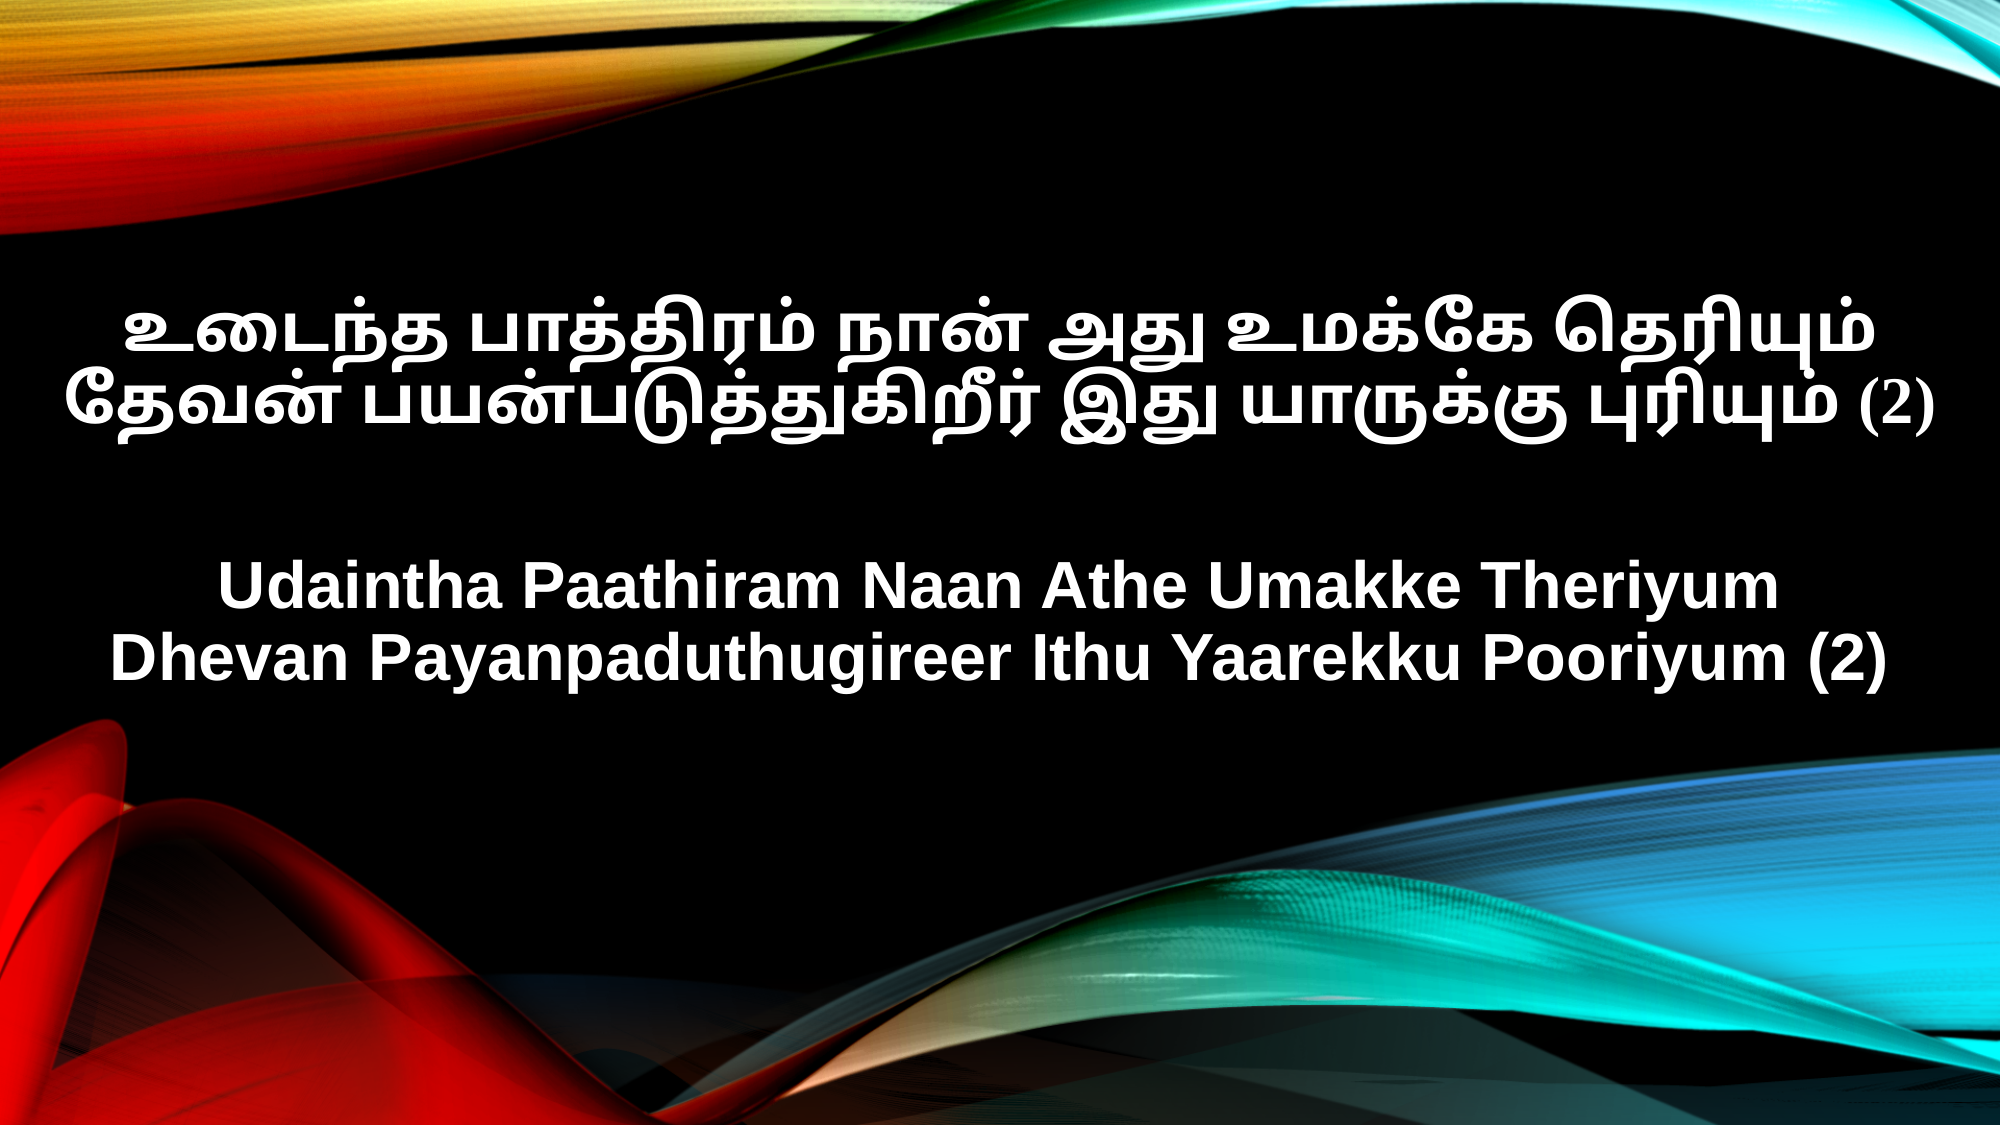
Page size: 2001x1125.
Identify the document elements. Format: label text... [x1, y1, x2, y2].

subtitle உடைந்த பாத்திரம் நான் அது உமக்கே தெரியும் தேவன் பயன்படுத்துகிறீர் இது யாருக்கு புரியும் (2) Udaintha Paathiram Naan Athe Umakke Theriyum Dhevan Payanpaduthugireer Ithu Yaarekku Pooriyum (2) [0, 0, 2000, 1125]
